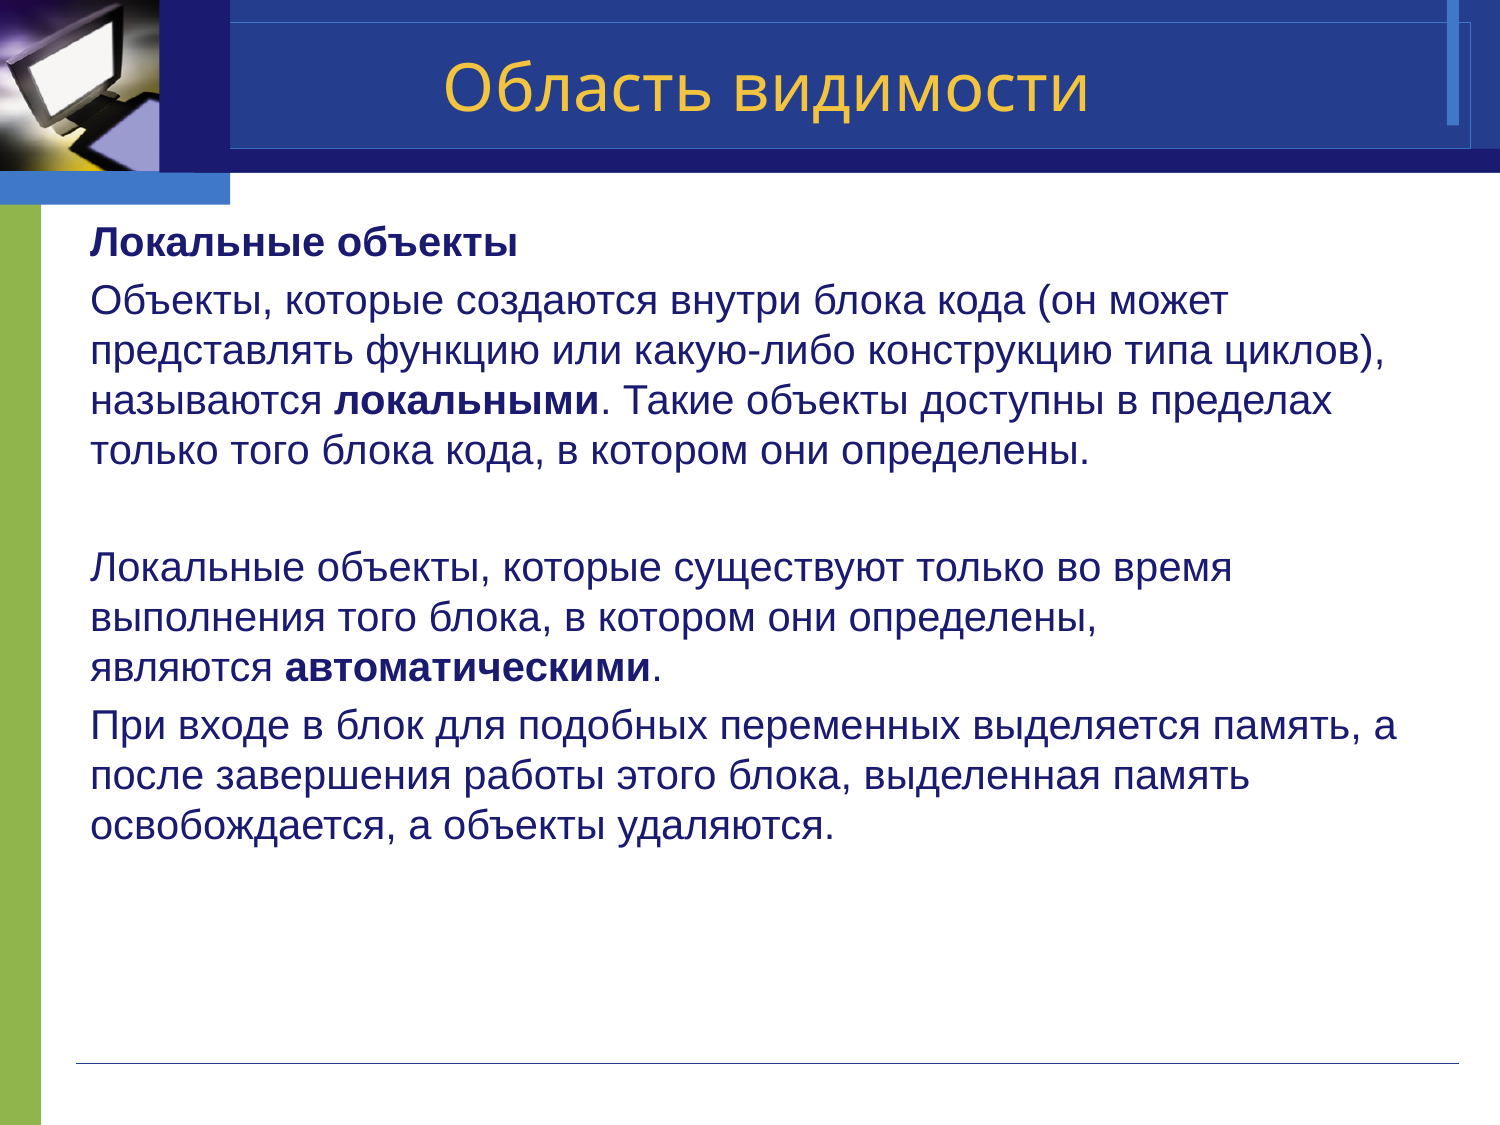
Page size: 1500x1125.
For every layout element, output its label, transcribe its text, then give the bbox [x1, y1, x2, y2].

list Локальные объекты Объекты, которые создаются внутри блока кода (он может представлять функцию или какую-либо конструкцию типа циклов), называются локальными. Такие объекты доступны в пределах только того блока кода, в котором они определены. Локальные объекты, которые существуют только во время выполнения того блока, в котором они определены, являются автоматическими. При входе в блок для подобных переменных выделяется память, а после завершения работы этого блока, выделенная память освобождается, а объекты удаляются. [74, 206, 1426, 1069]
title Область видимости [122, 38, 1413, 131]
picture [0, 0, 159, 171]
